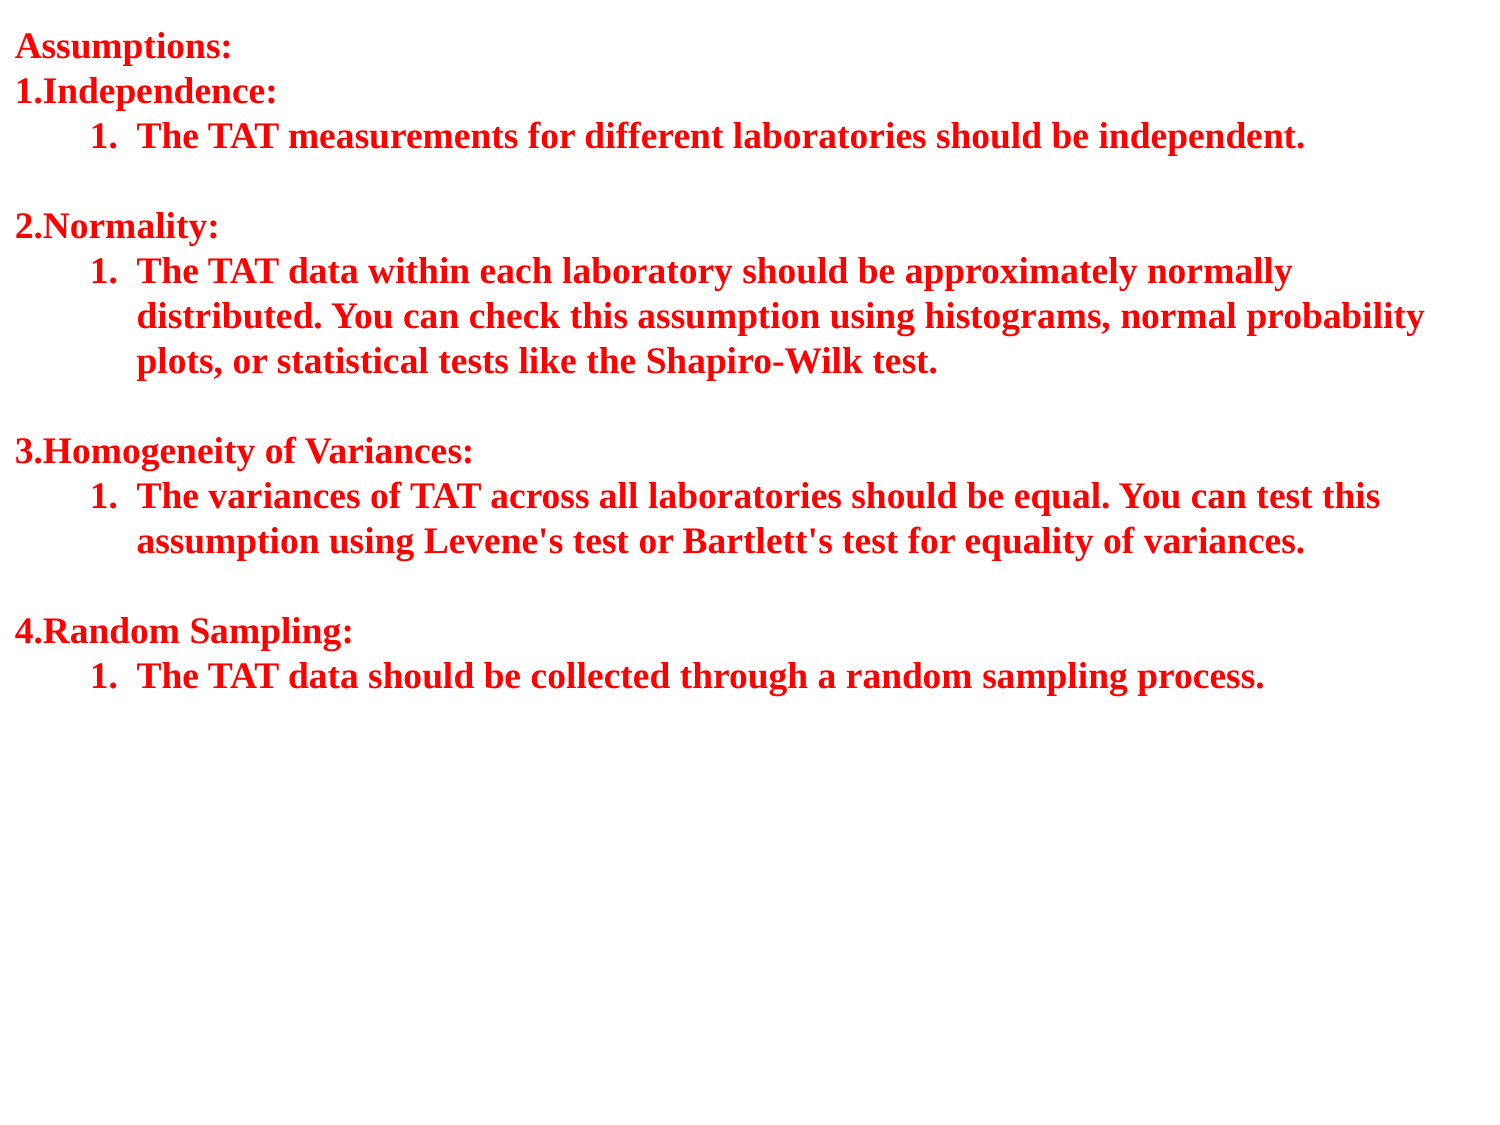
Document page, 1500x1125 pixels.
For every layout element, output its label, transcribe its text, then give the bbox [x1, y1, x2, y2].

text_box Assumptions: Independence: The TAT measurements for different laboratories should be independent. Normality: The TAT data within each laboratory should be approximately normally distributed. You can check this assumption using histograms, normal probability plots, or statistical tests like the Shapiro-Wilk test. Homogeneity of Variances: The variances of TAT across all laboratories should be equal. You can test this assumption using Levene's test or Bartlett's test for equality of variances. Random Sampling: The TAT data should be collected through a random sampling process. [0, 13, 1500, 749]
